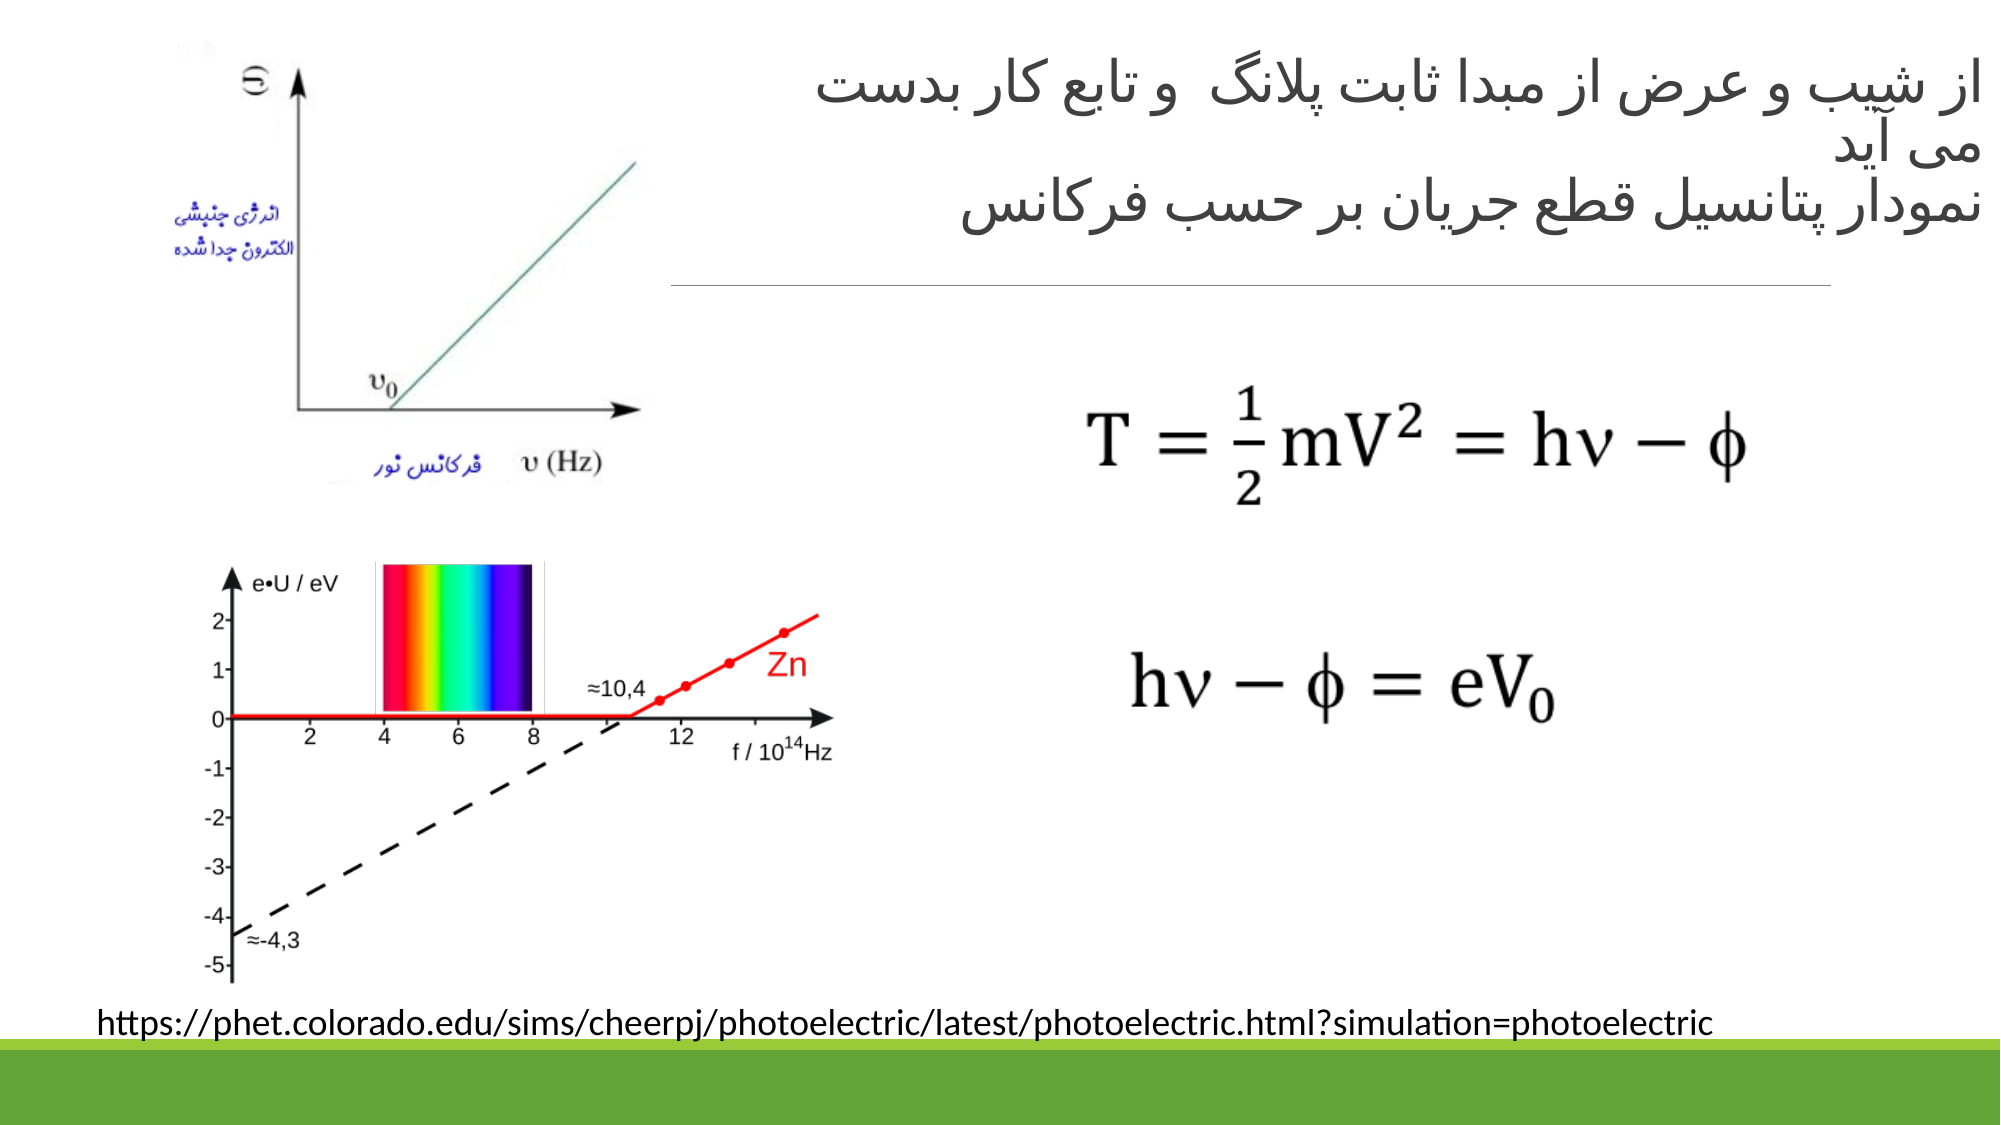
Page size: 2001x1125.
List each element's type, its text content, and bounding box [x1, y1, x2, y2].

picture [165, 28, 672, 505]
picture [201, 559, 842, 992]
picture [967, 334, 1854, 812]
title از شیب و عرض از مبدا ثابت پلانگ و تابع کار بدست می آید نمودار پتانسیل قطع جریان بر حسب فرکانس [760, 23, 2000, 241]
text_box https://phet.colorado.edu/sims/cheerpj/photoelectric/latest/photoelectric.html?simulation=photoelectric [81, 990, 1818, 1051]
